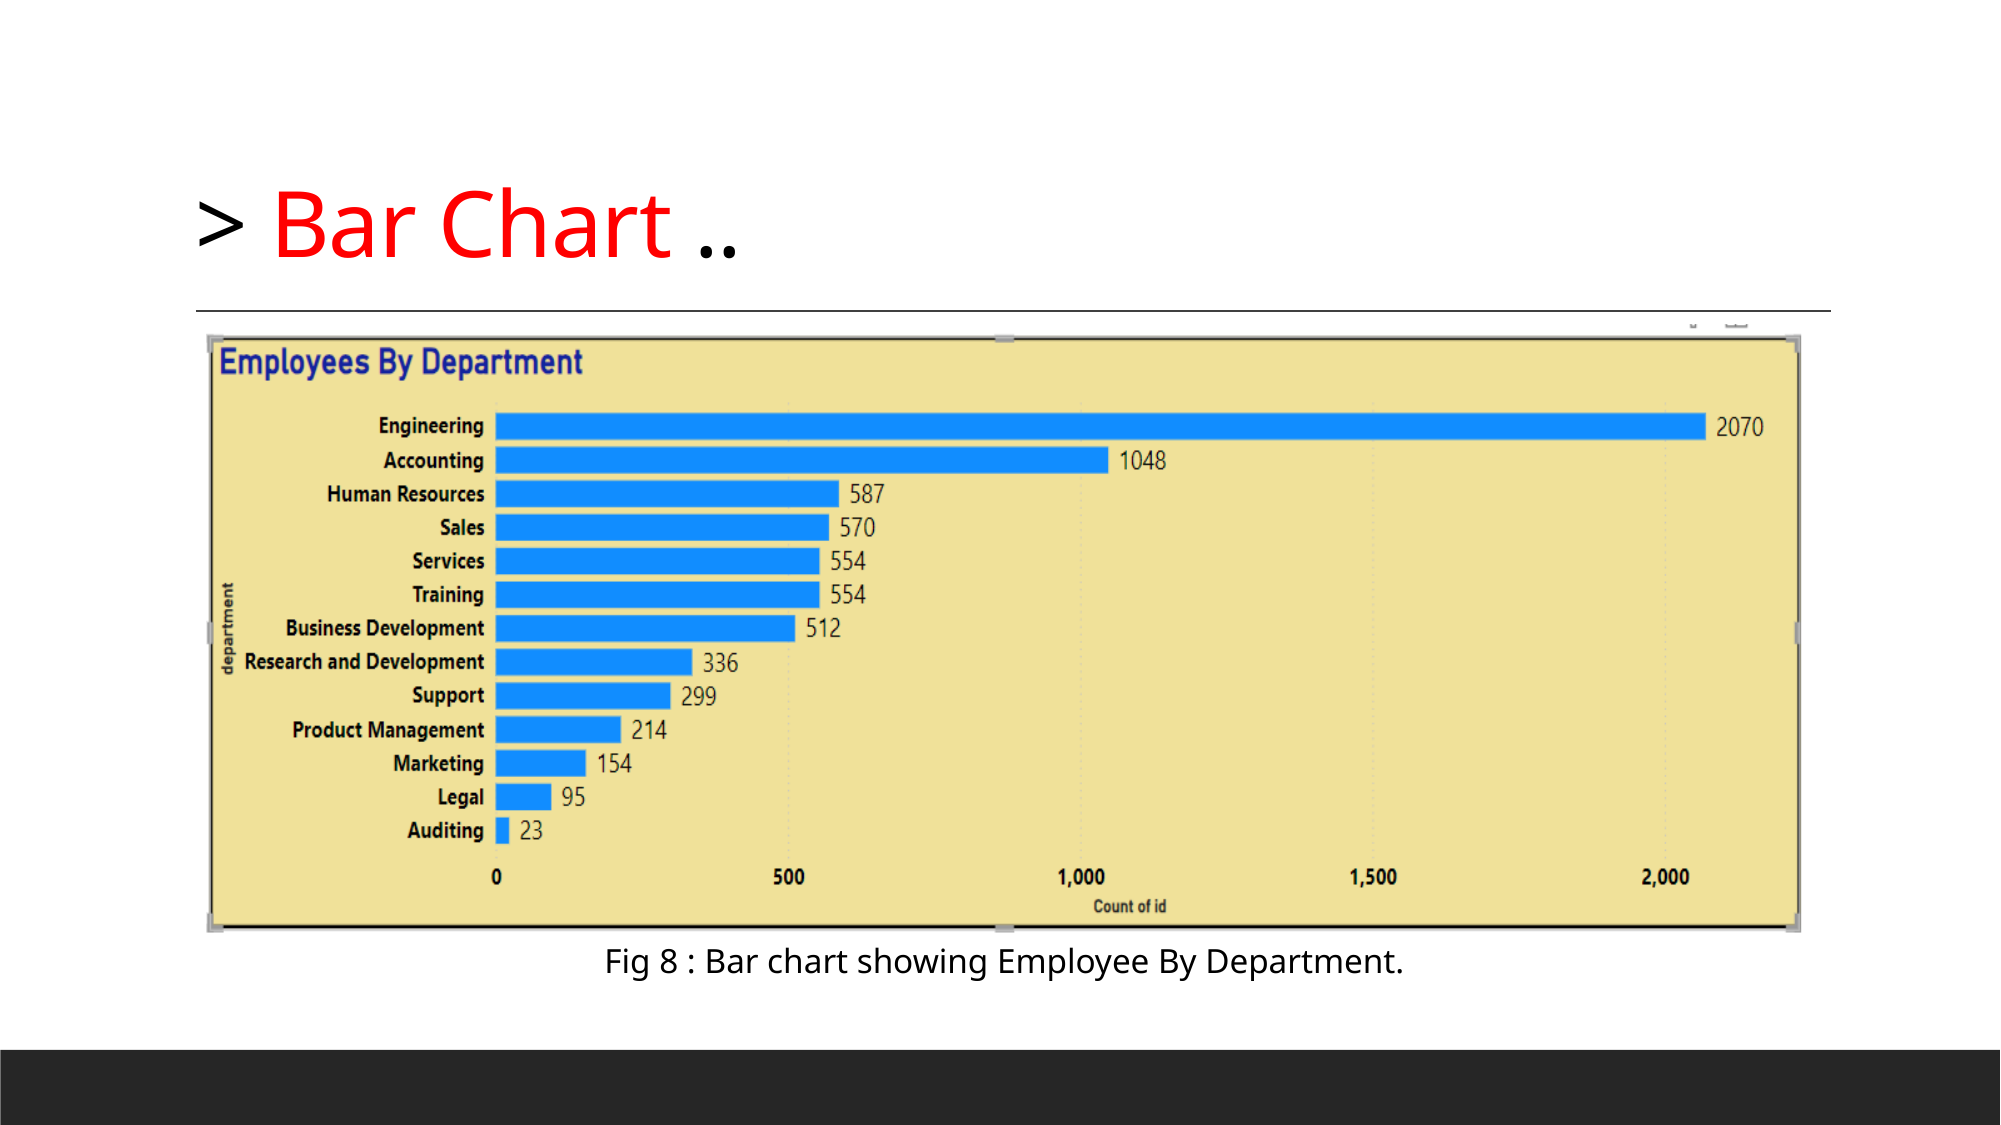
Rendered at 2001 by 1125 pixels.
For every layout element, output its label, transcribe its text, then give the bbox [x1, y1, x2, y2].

text_box Fig 8 : Bar chart showing Employee By Department. [589, 954, 1421, 988]
title > Bar Chart .. [180, 47, 1830, 285]
picture [199, 324, 1810, 944]
